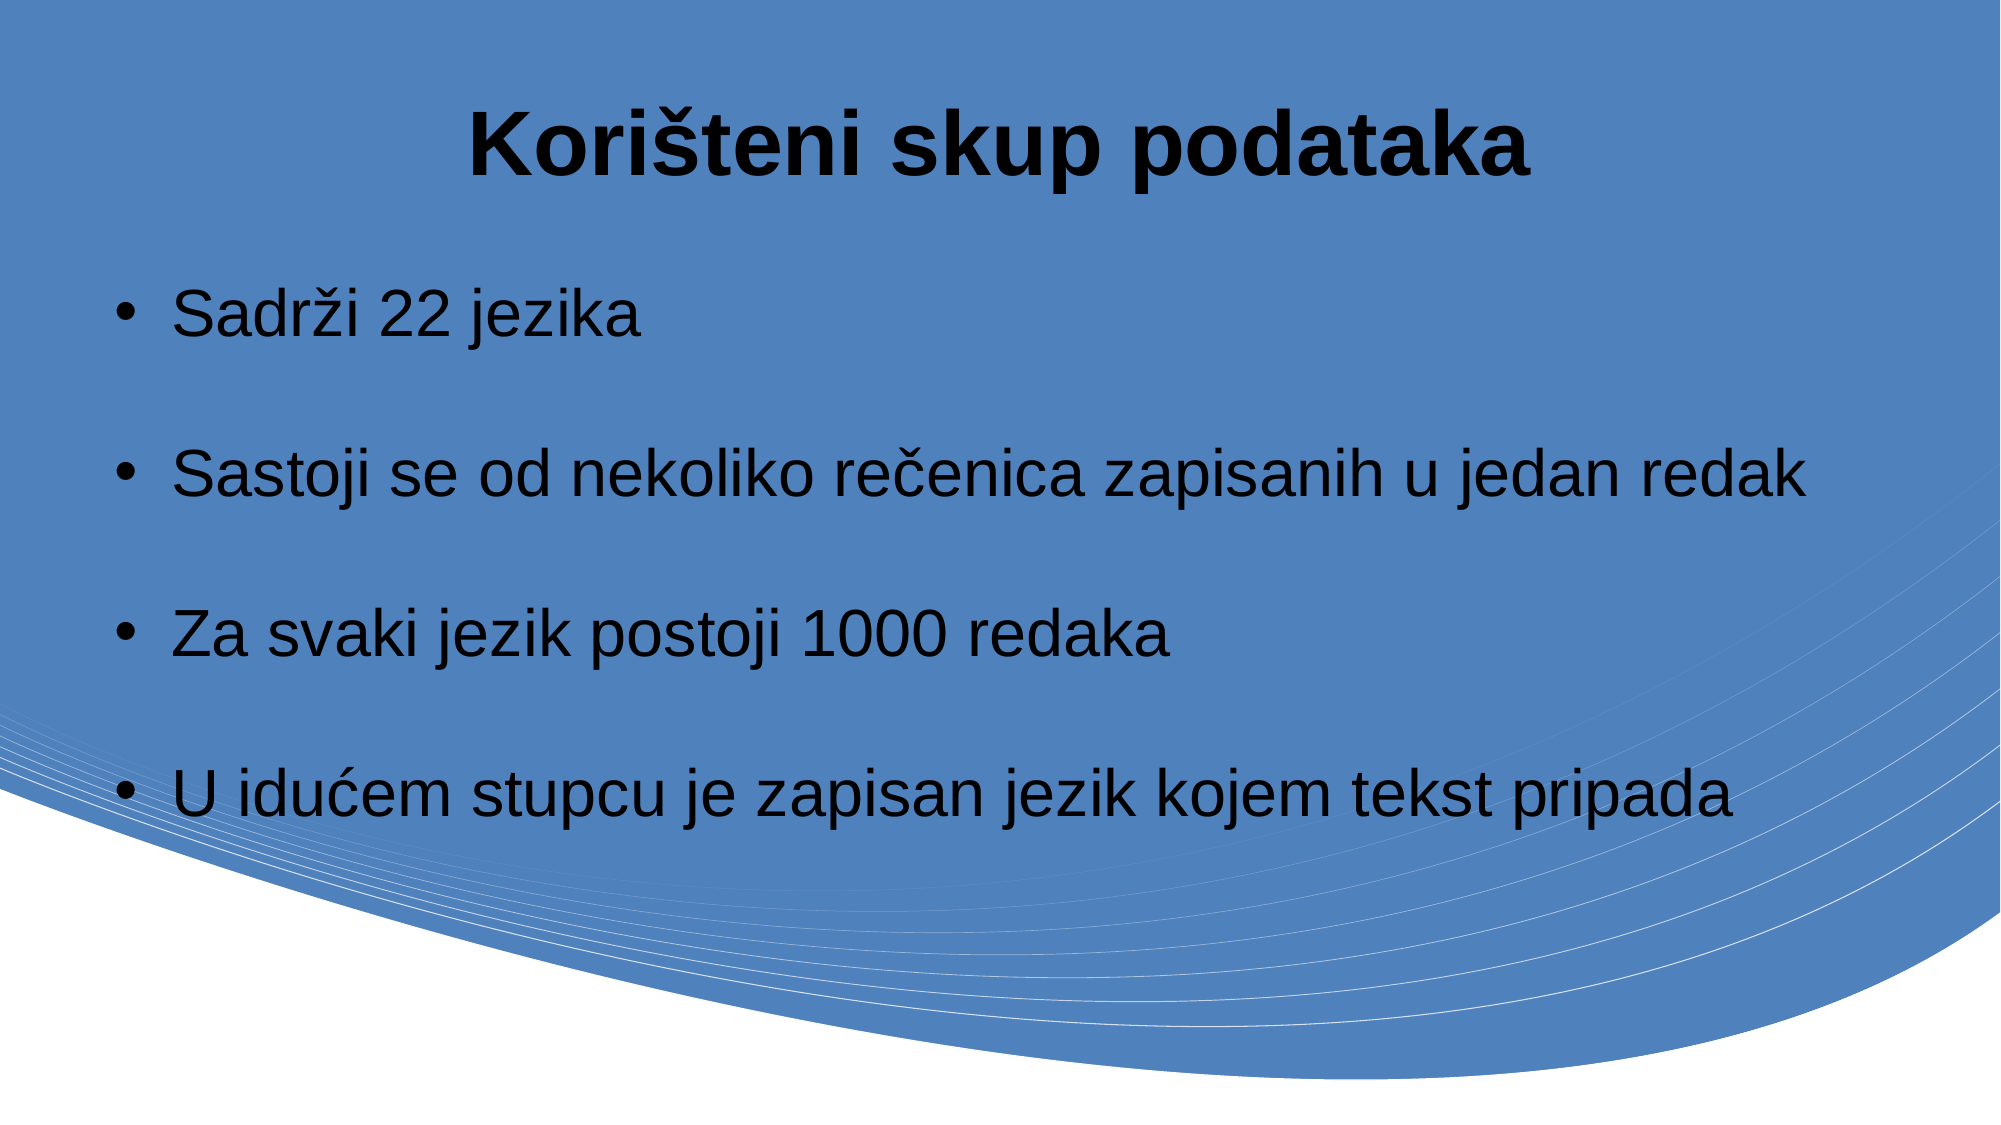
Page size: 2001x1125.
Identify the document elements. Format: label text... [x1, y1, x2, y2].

list Sadrži 22 jezika Sastoji se od nekoliko rečenica zapisanih u jedan redak Za svaki jezik postoji 1000 redaka U idućem stupcu je zapisan jezik kojem tekst pripada [99, 262, 1900, 1005]
title Korišteni skup podataka [99, 45, 1900, 233]
